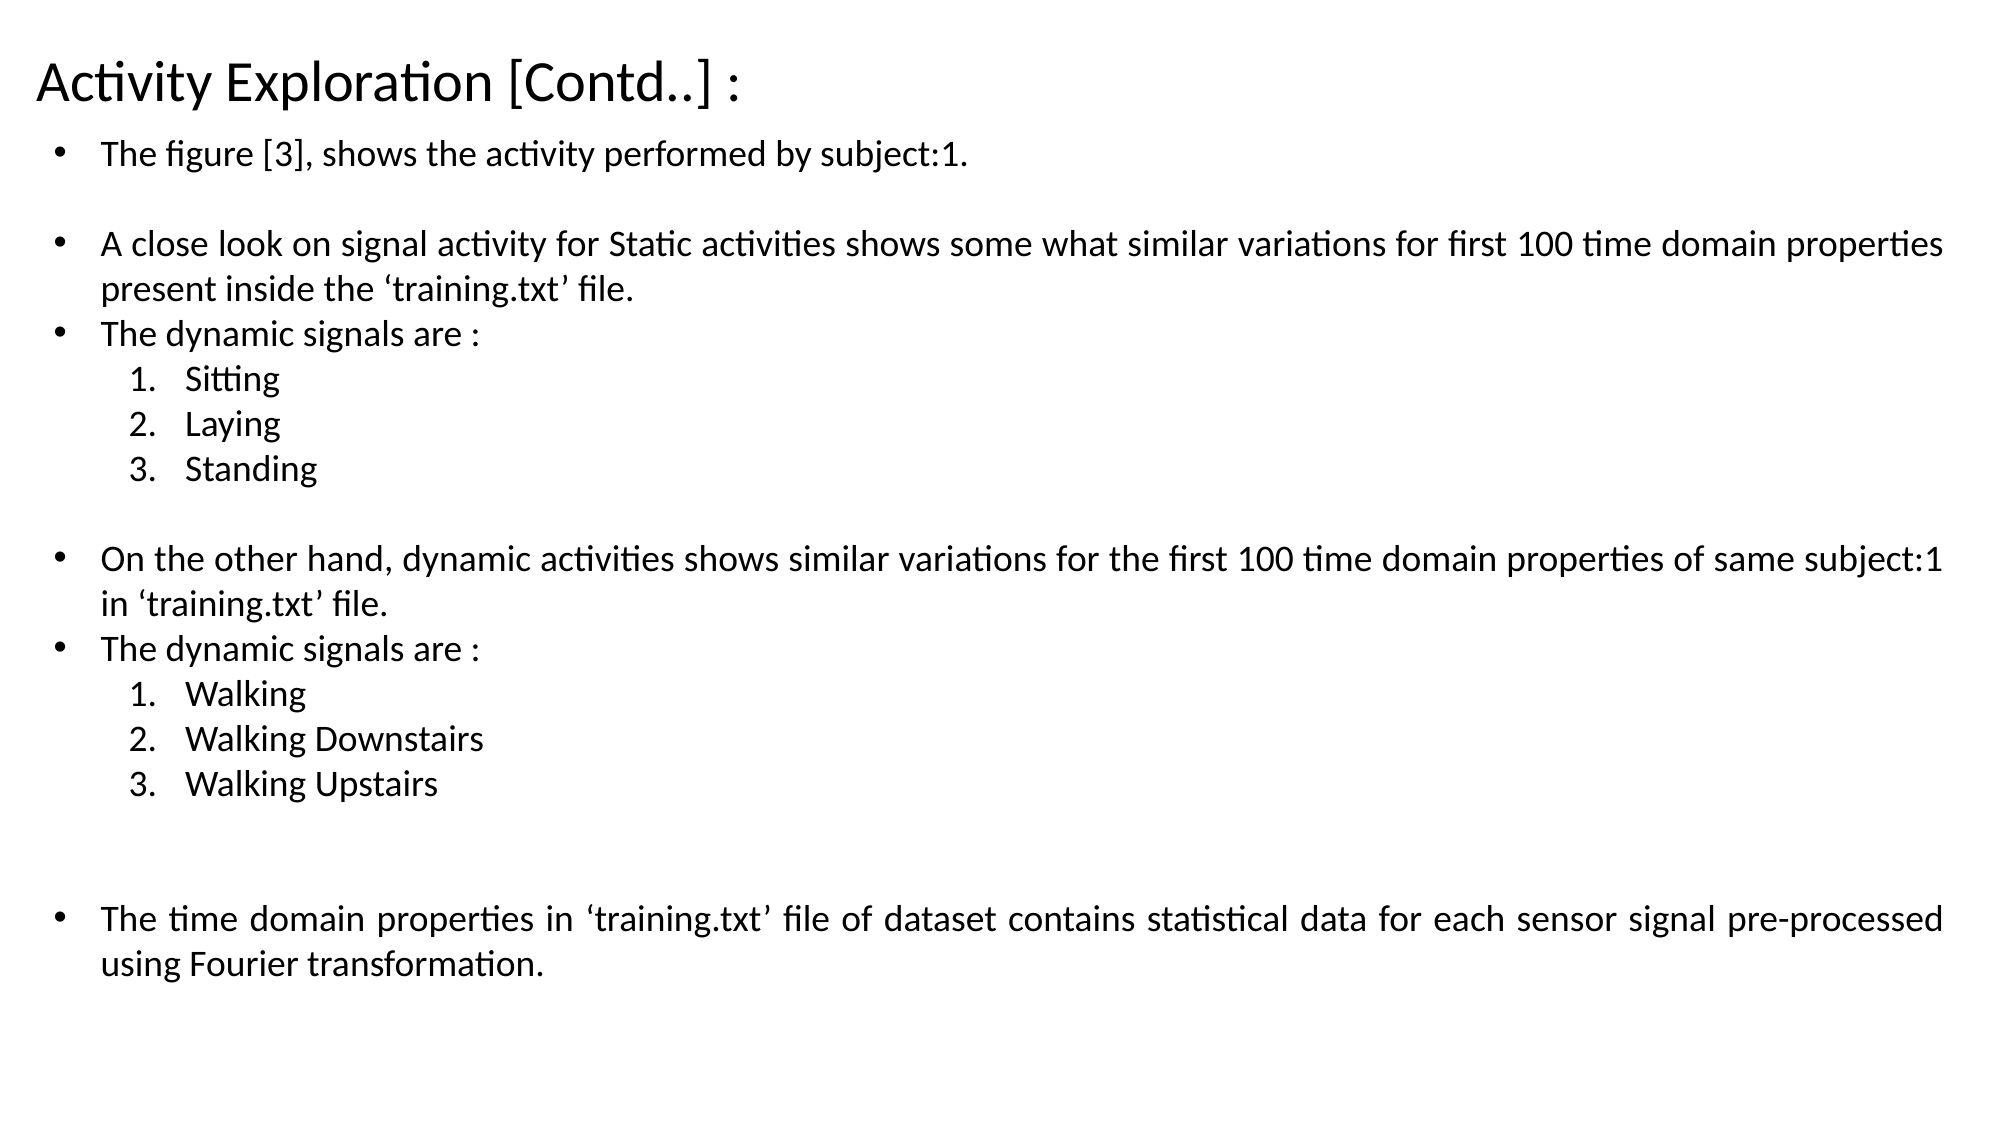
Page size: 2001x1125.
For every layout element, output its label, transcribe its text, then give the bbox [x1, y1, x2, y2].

text_box Activity Exploration [Contd..] : [21, 35, 1944, 121]
text_box The figure [3], shows the activity performed by subject:1. A close look on signal activity for Static activities shows some what similar variations for first 100 time domain properties present inside the ‘training.txt’ file. The dynamic signals are : Sitting Laying Standing On the other hand, dynamic activities shows similar variations for the first 100 time domain properties of same subject:1 in ‘training.txt’ file. The dynamic signals are : Walking Walking Downstairs Walking Upstairs The time domain properties in ‘training.txt’ file of dataset contains statistical data for each sensor signal pre-processed using Fourier transformation. [38, 121, 1961, 992]
